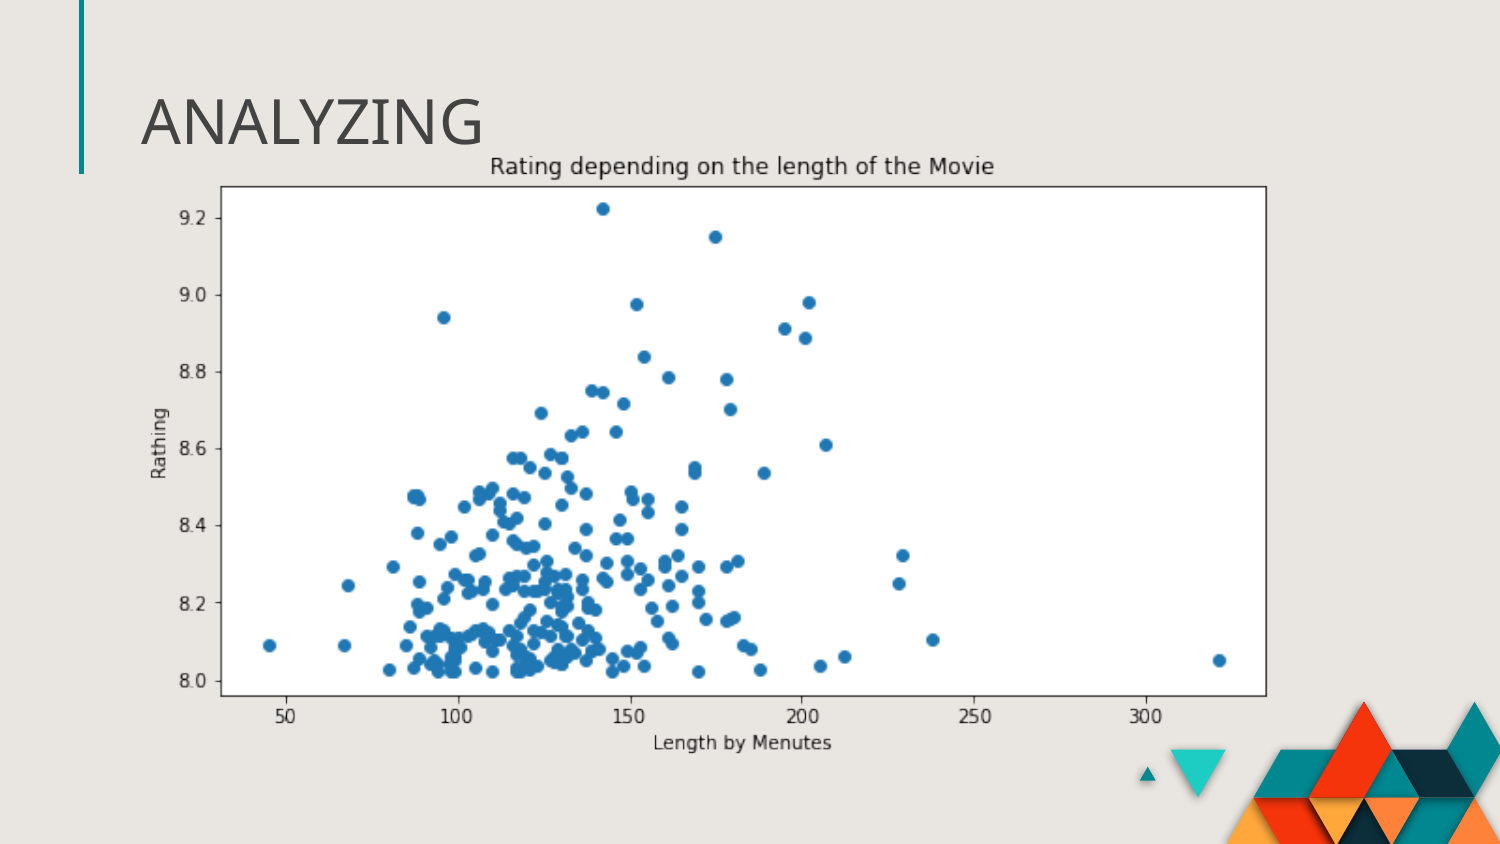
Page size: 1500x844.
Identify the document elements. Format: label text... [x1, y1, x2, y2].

picture [138, 143, 1280, 768]
title ANALYZING [126, 76, 859, 172]
